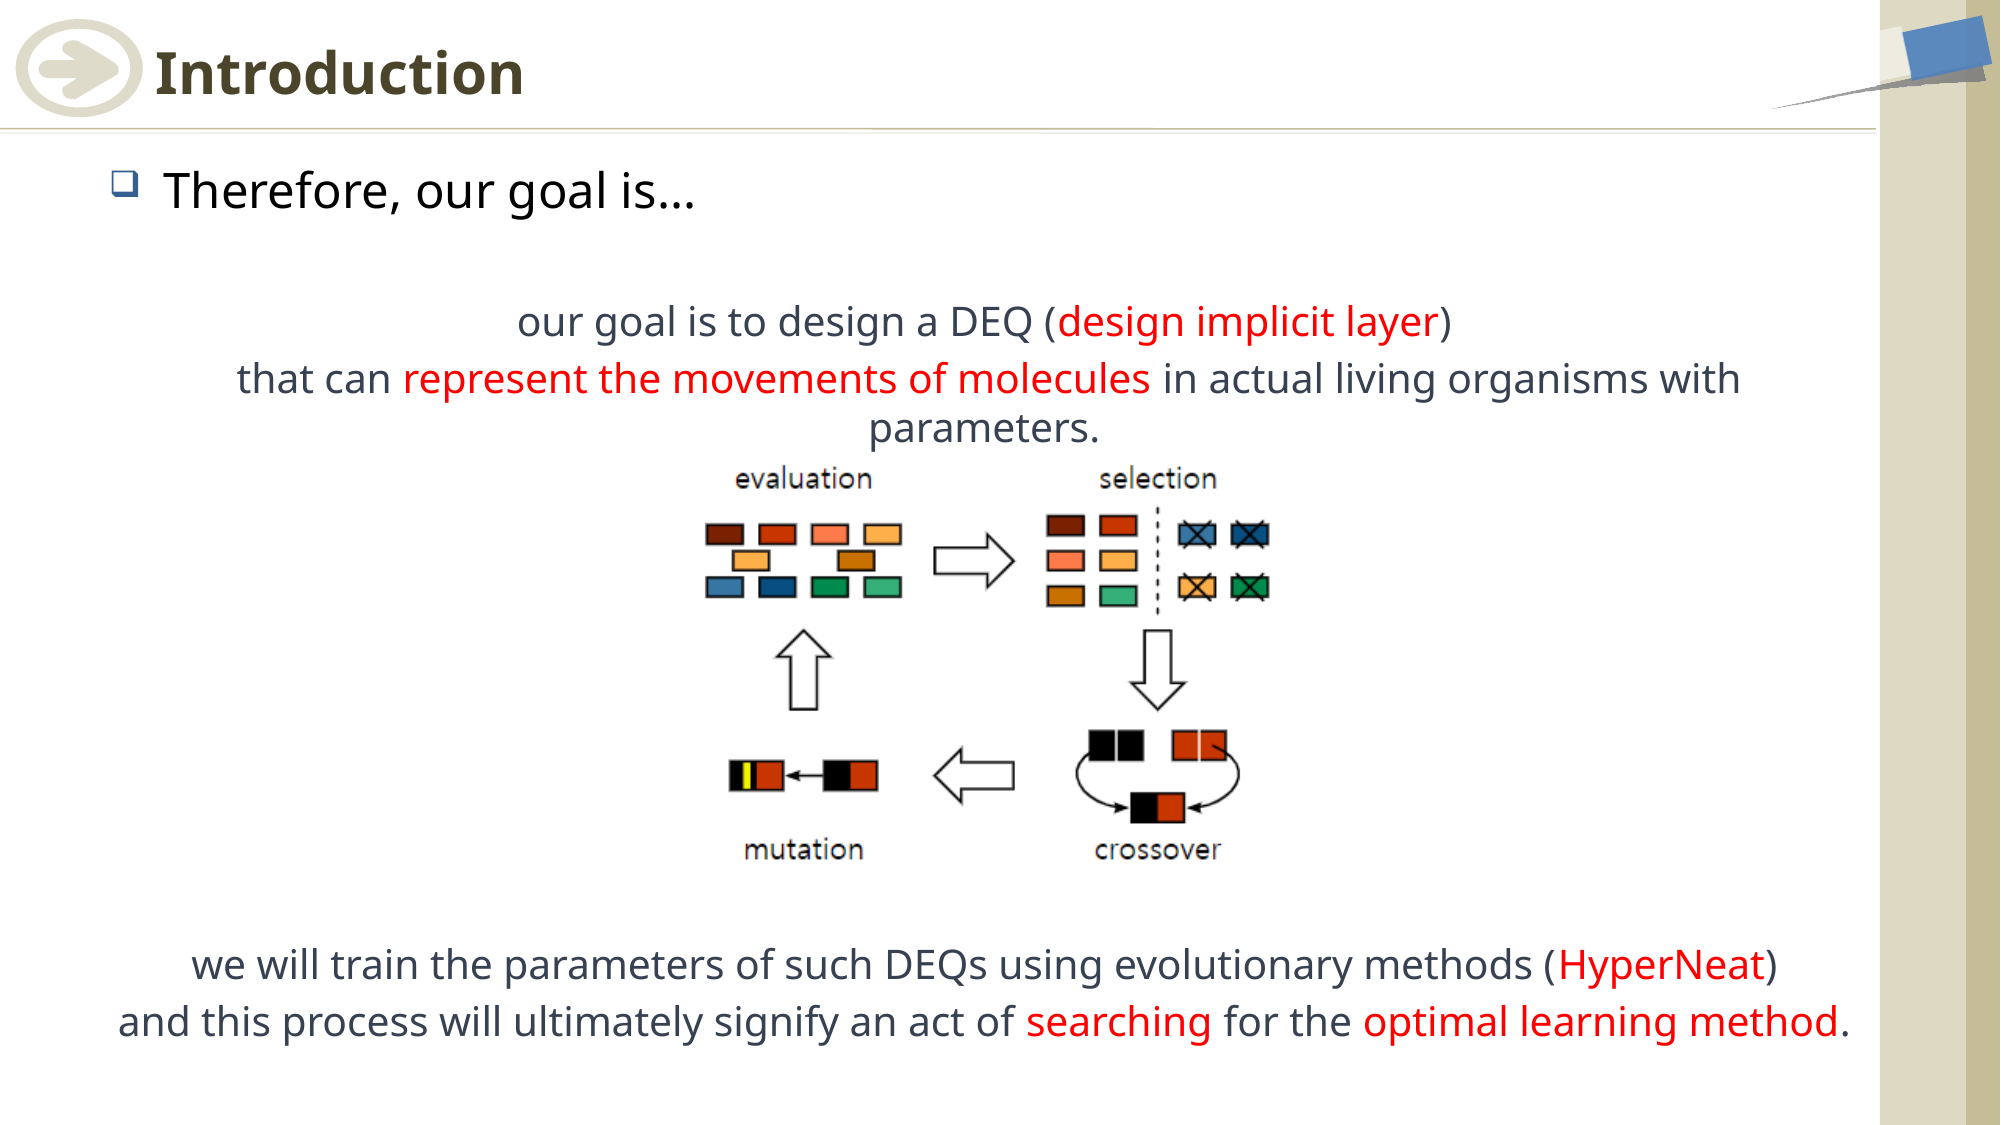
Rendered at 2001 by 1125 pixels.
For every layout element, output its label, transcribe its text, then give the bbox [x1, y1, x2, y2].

title Introduction [140, 24, 1900, 118]
picture [681, 455, 1287, 880]
list Therefore, our goal is... our goal is to design a DEQ (design implicit layer) that can represent the movements of molecules in actual living organisms with parameters. we will train the parameters of such DEQs using evolutionary methods (HyperNeat) and this process will ultimately signify an act of searching for the optimal learning method. [93, 152, 1875, 1102]
